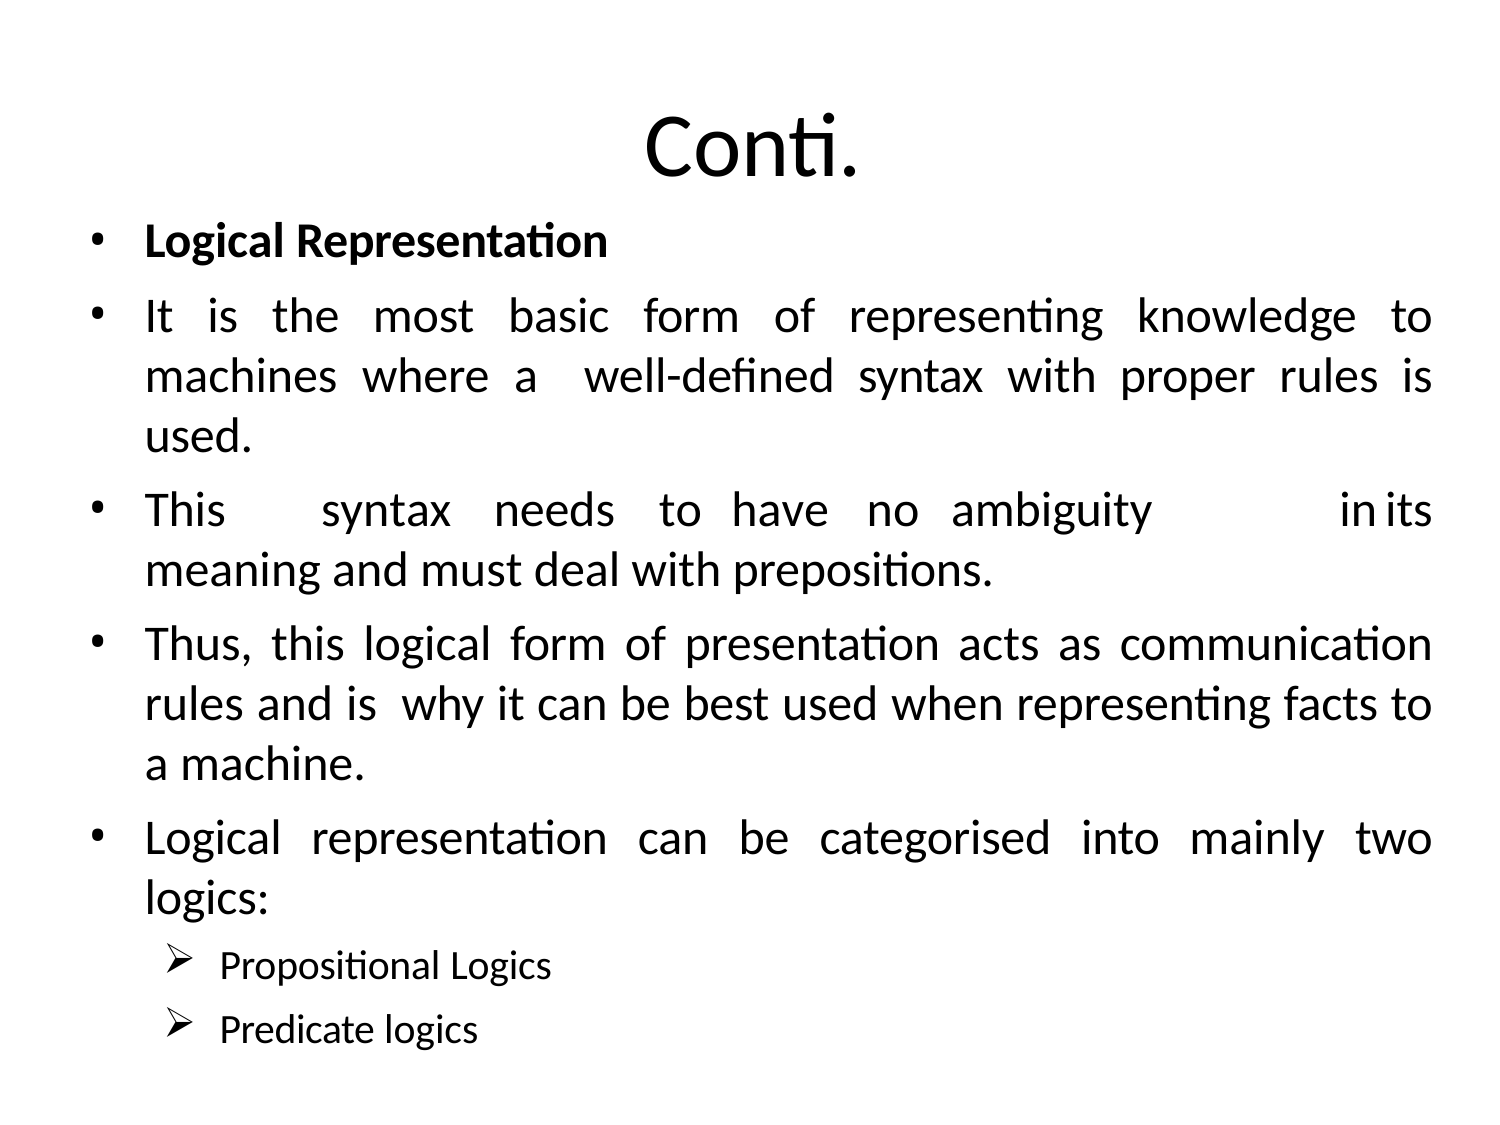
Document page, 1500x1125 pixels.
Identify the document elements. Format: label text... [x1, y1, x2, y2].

text_box Logical Representation It is the most basic form of representing knowledge to machines where a well-defined syntax with proper rules is used. This syntax needs to have no ambiguity in its meaning and must deal with prepositions. Thus, this logical form of presentation acts as communication rules and is why it can be best used when representing facts to a machine. Logical representation can be categorised into mainly two logics: Propositional Logics Predicate logics [86, 191, 1434, 1053]
title Conti. [75, 43, 1425, 234]
